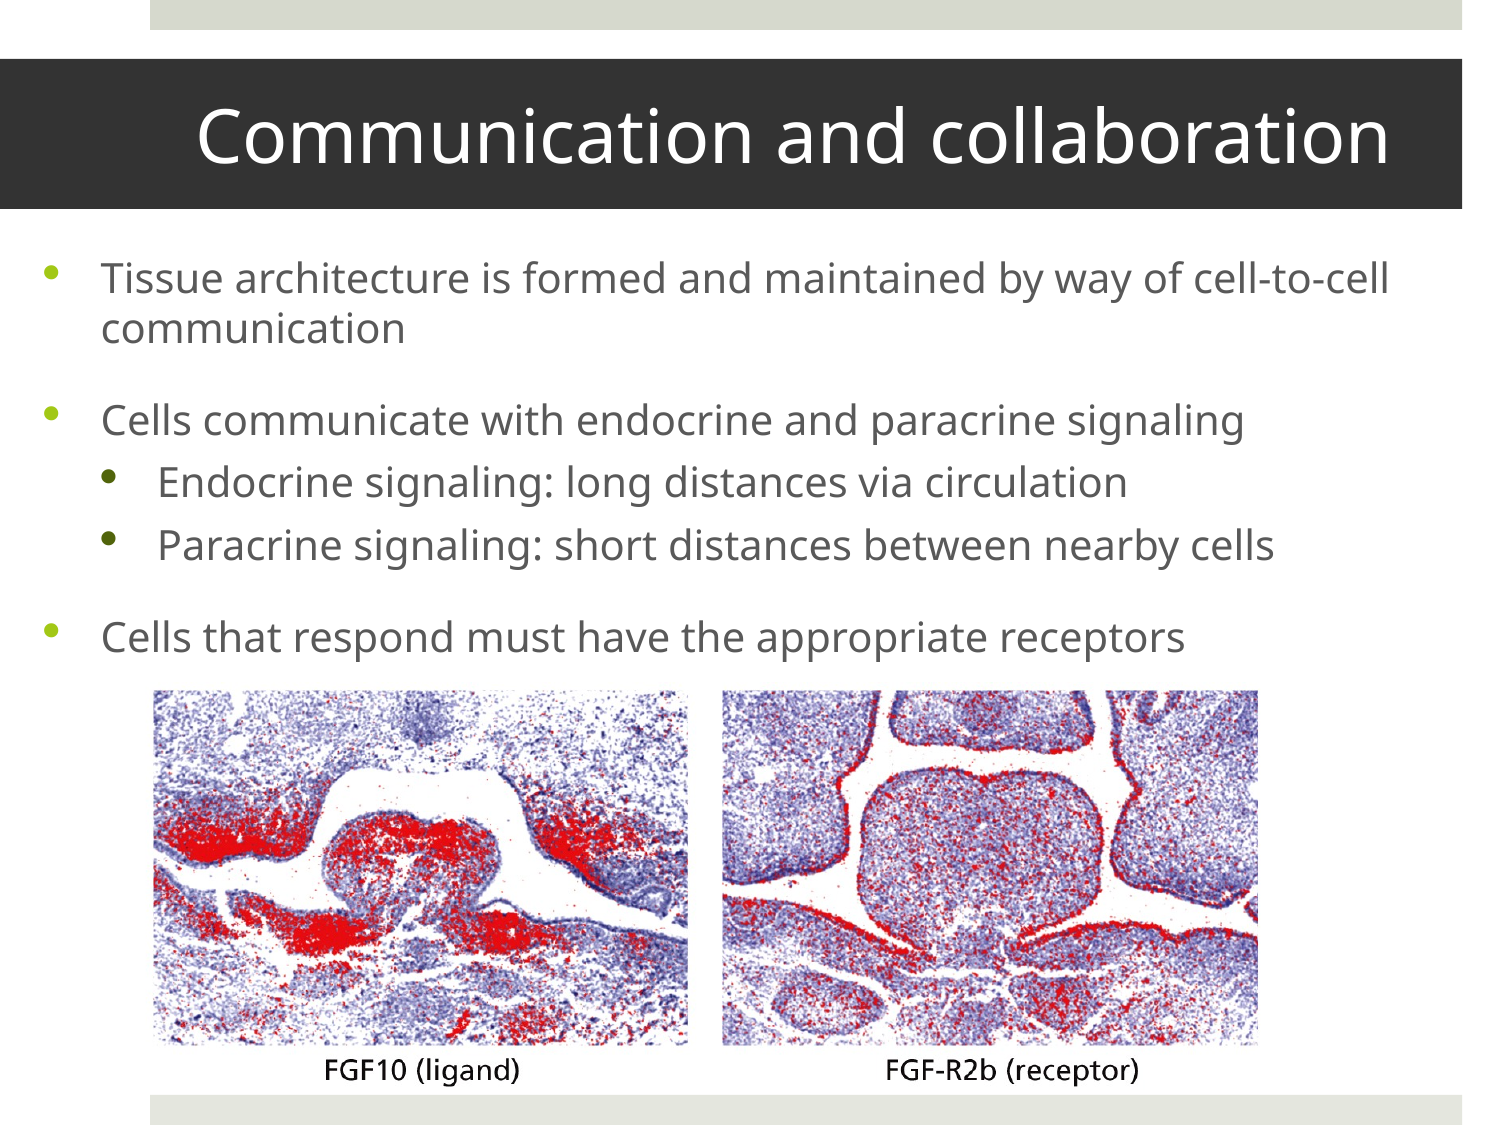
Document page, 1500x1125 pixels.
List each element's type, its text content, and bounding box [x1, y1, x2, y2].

picture [145, 681, 1267, 1090]
title Communication and collaboration [0, 58, 1463, 209]
list Tissue architecture is formed and maintained by way of cell-to-cell communication Cells communicate with endocrine and paracrine signaling Endocrine signaling: long distances via circulation Paracrine signaling: short distances between nearby cells Cells that respond must have the appropriate receptors [29, 244, 1432, 1090]
